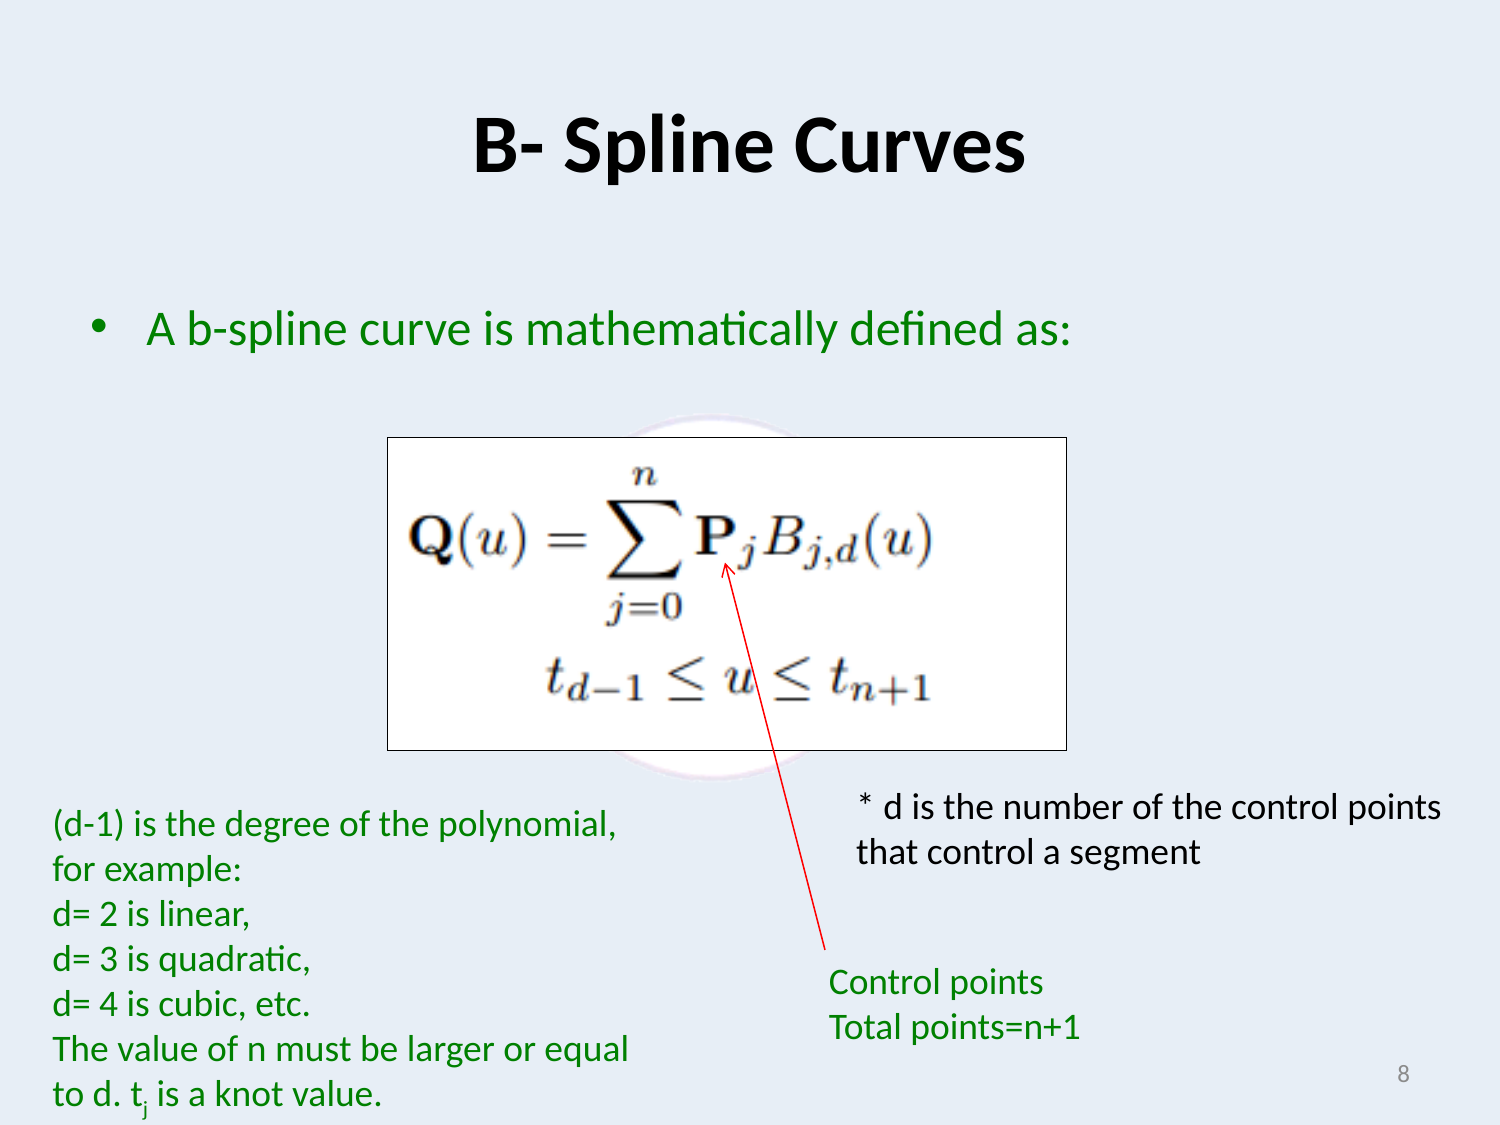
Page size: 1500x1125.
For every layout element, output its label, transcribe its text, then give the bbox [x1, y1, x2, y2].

title B- Spline Curves [75, 45, 1425, 233]
text_box (d-1) is the degree of the polynomial, for example: d= 2 is linear, d= 3 is quadratic, d= 4 is cubic, etc. The value of n must be larger or equal to d. tj is a knot value. [37, 791, 650, 1125]
text_box Control points Total points=n+1 [814, 949, 1097, 1055]
list A b-spline curve is mathematically defined as: [75, 287, 1425, 463]
slide_number 8 [1074, 1042, 1425, 1103]
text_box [580, 705, 969, 807]
text_box * d is the number of the control points that control a segment [841, 774, 1466, 880]
picture [387, 437, 1067, 751]
